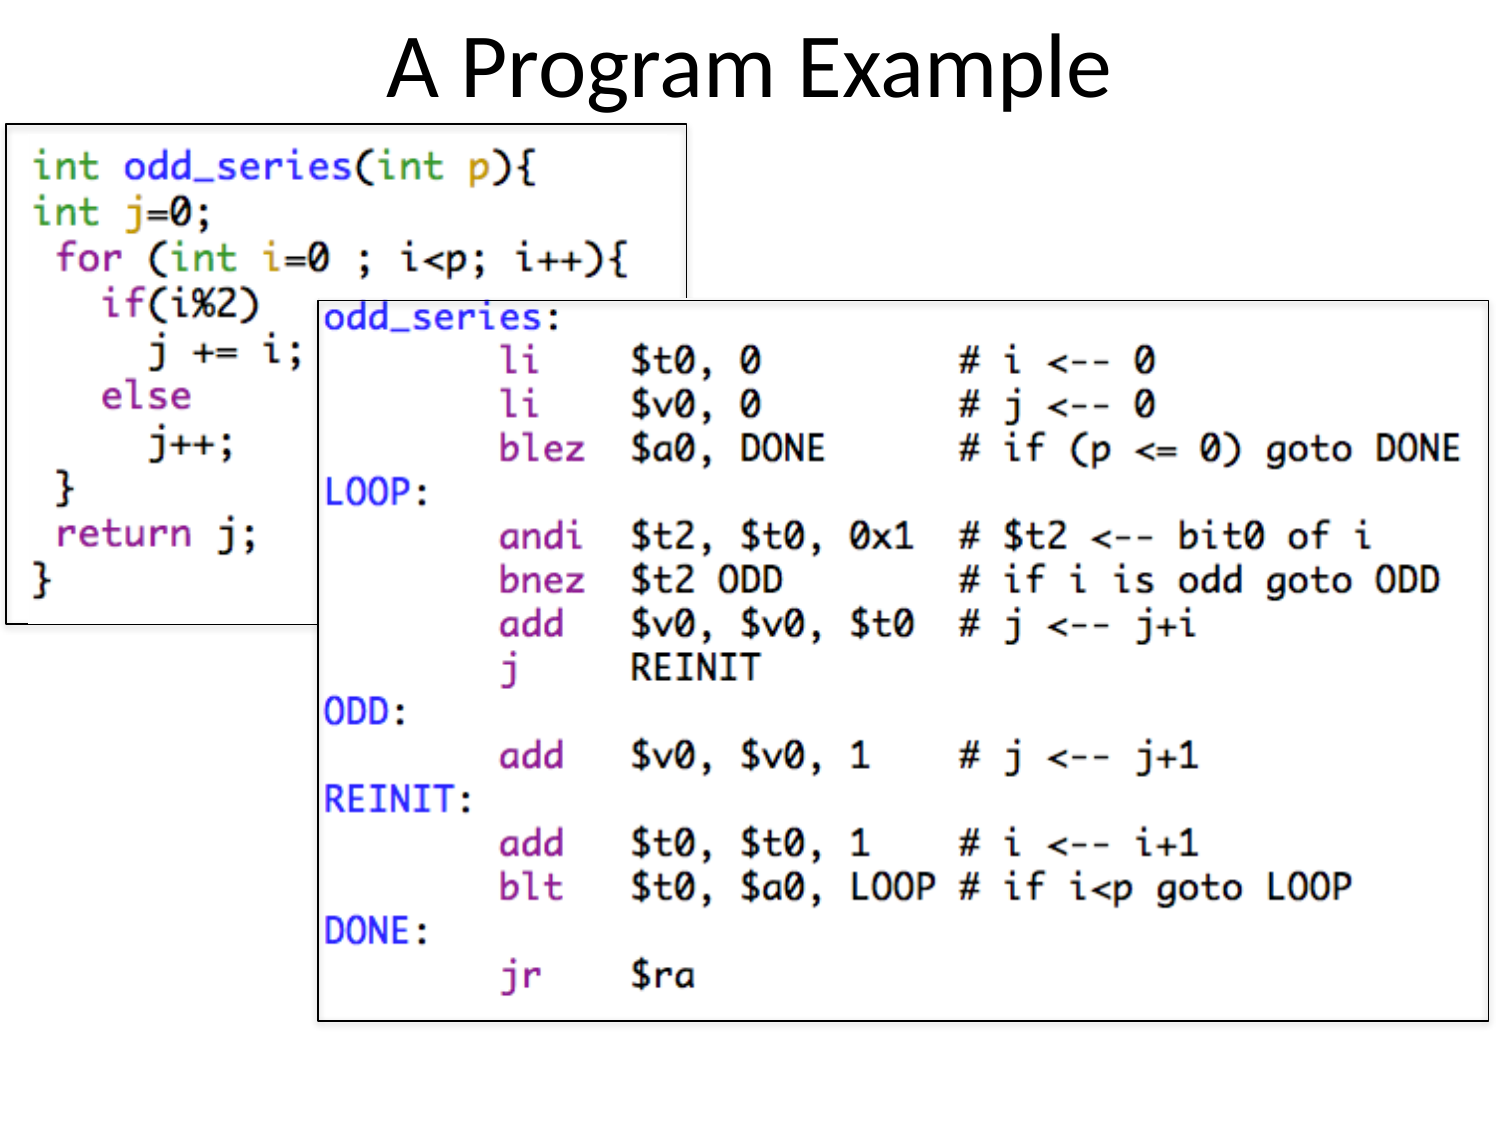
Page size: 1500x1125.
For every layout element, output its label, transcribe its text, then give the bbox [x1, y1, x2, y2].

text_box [317, 298, 1489, 1022]
title A Program Example [75, 0, 1425, 155]
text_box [5, 123, 687, 625]
